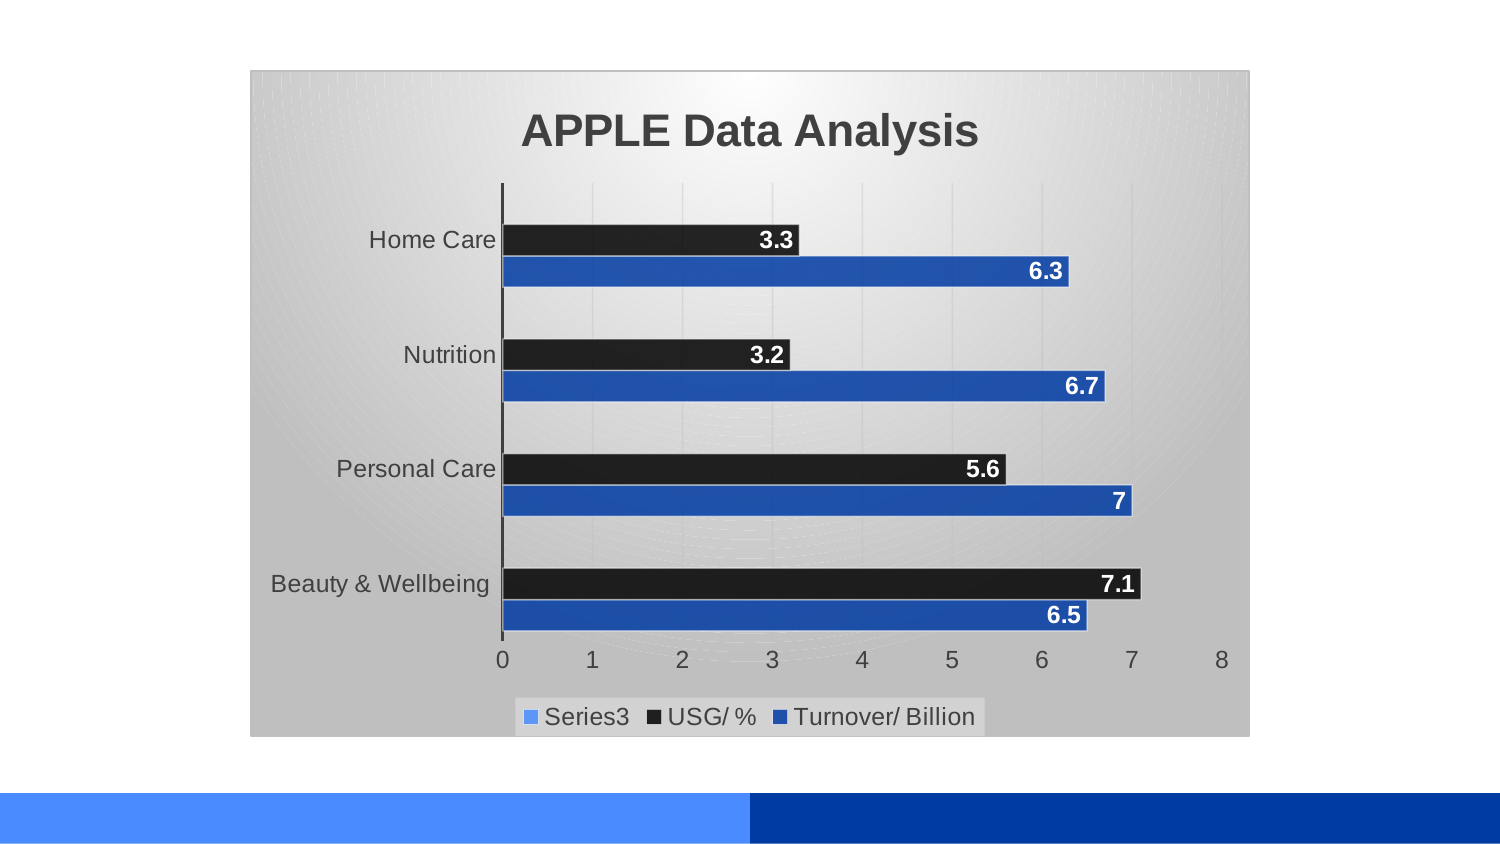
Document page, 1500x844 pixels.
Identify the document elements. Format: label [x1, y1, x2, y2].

chart [249, 70, 1251, 738]
